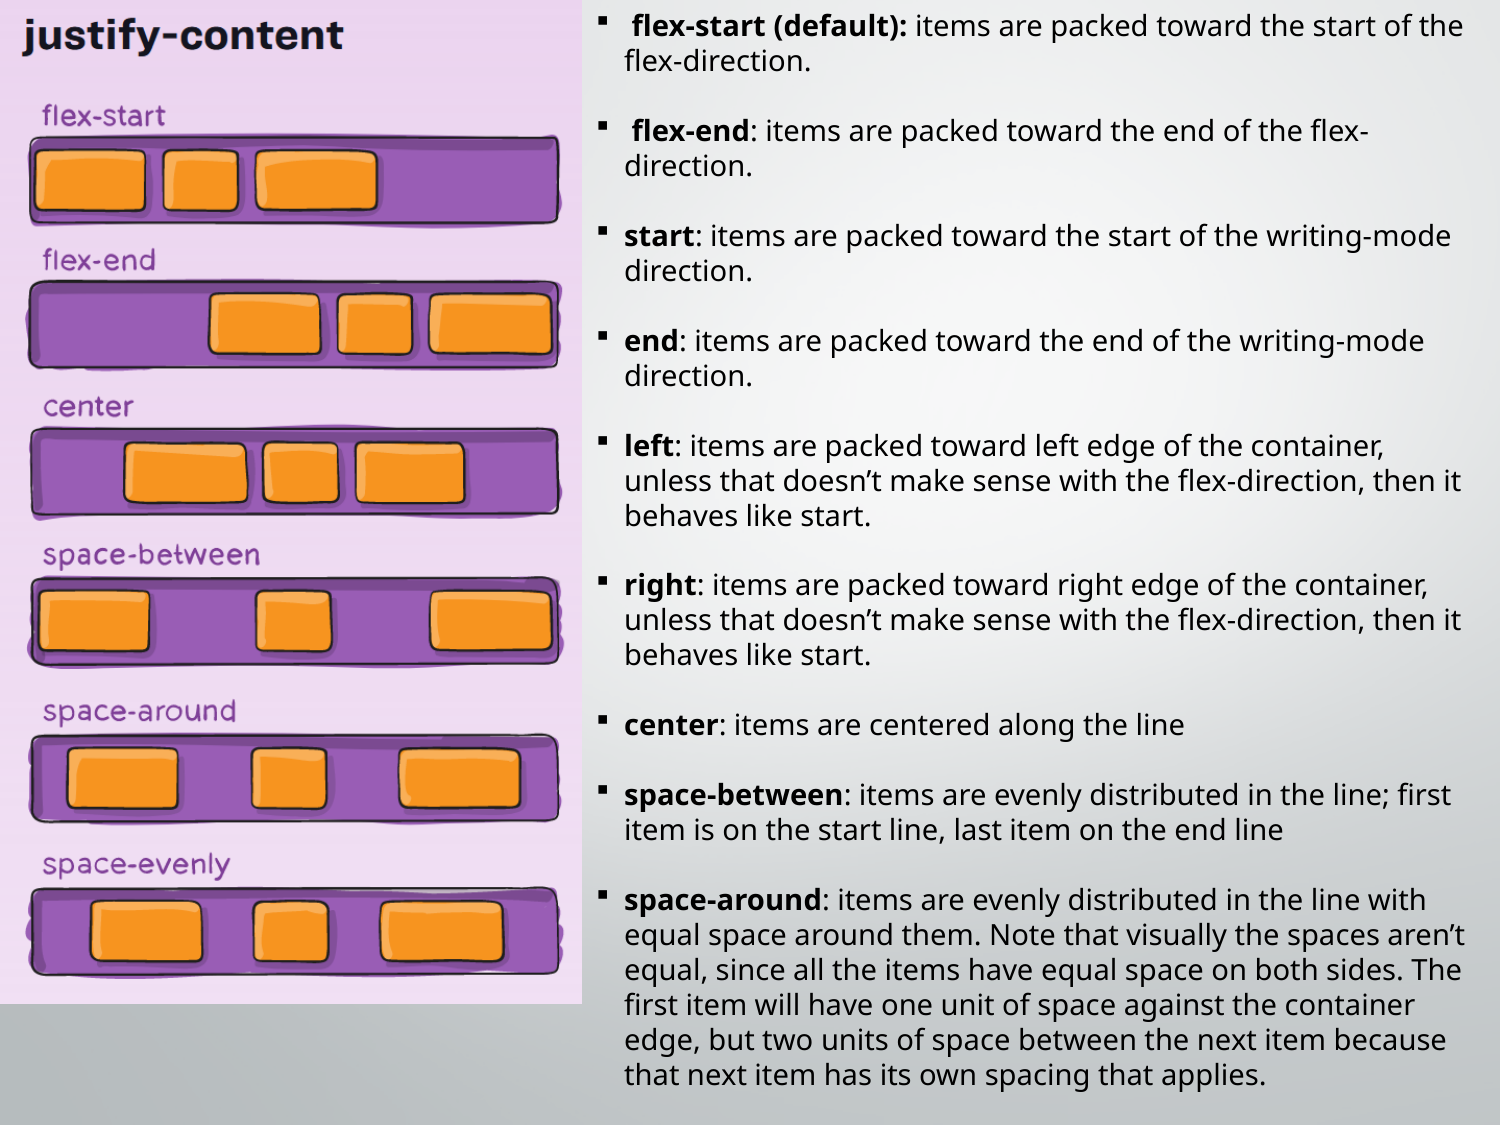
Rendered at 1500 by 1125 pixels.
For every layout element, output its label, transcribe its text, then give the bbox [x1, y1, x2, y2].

picture [0, 0, 582, 1004]
text_box flex-start (default): items are packed toward the start of the flex-direction. flex-end: items are packed toward the end of the flex-direction. start: items are packed toward the start of the writing-mode direction. end: items are packed toward the end of the writing-mode direction. left: items are packed toward left edge of the container, unless that doesn’t make sense with the flex-direction, then it behaves like start. right: items are packed toward right edge of the container, unless that doesn’t make sense with the flex-direction, then it behaves like start. center: items are centered along the line space-between: items are evenly distributed in the line; first item is on the start line, last item on the end line space-around: items are evenly distributed in the line with equal space around them. Note that visually the spaces aren’t equal, since all the items have equal space on both sides. The first item will have one unit of space against the container edge, but two units of space between the next item because that next item has its own spacing that applies. space-evenly: items are distributed so that the spacing between any two items (and the space to the edges) is equal. [581, 0, 1489, 1125]
